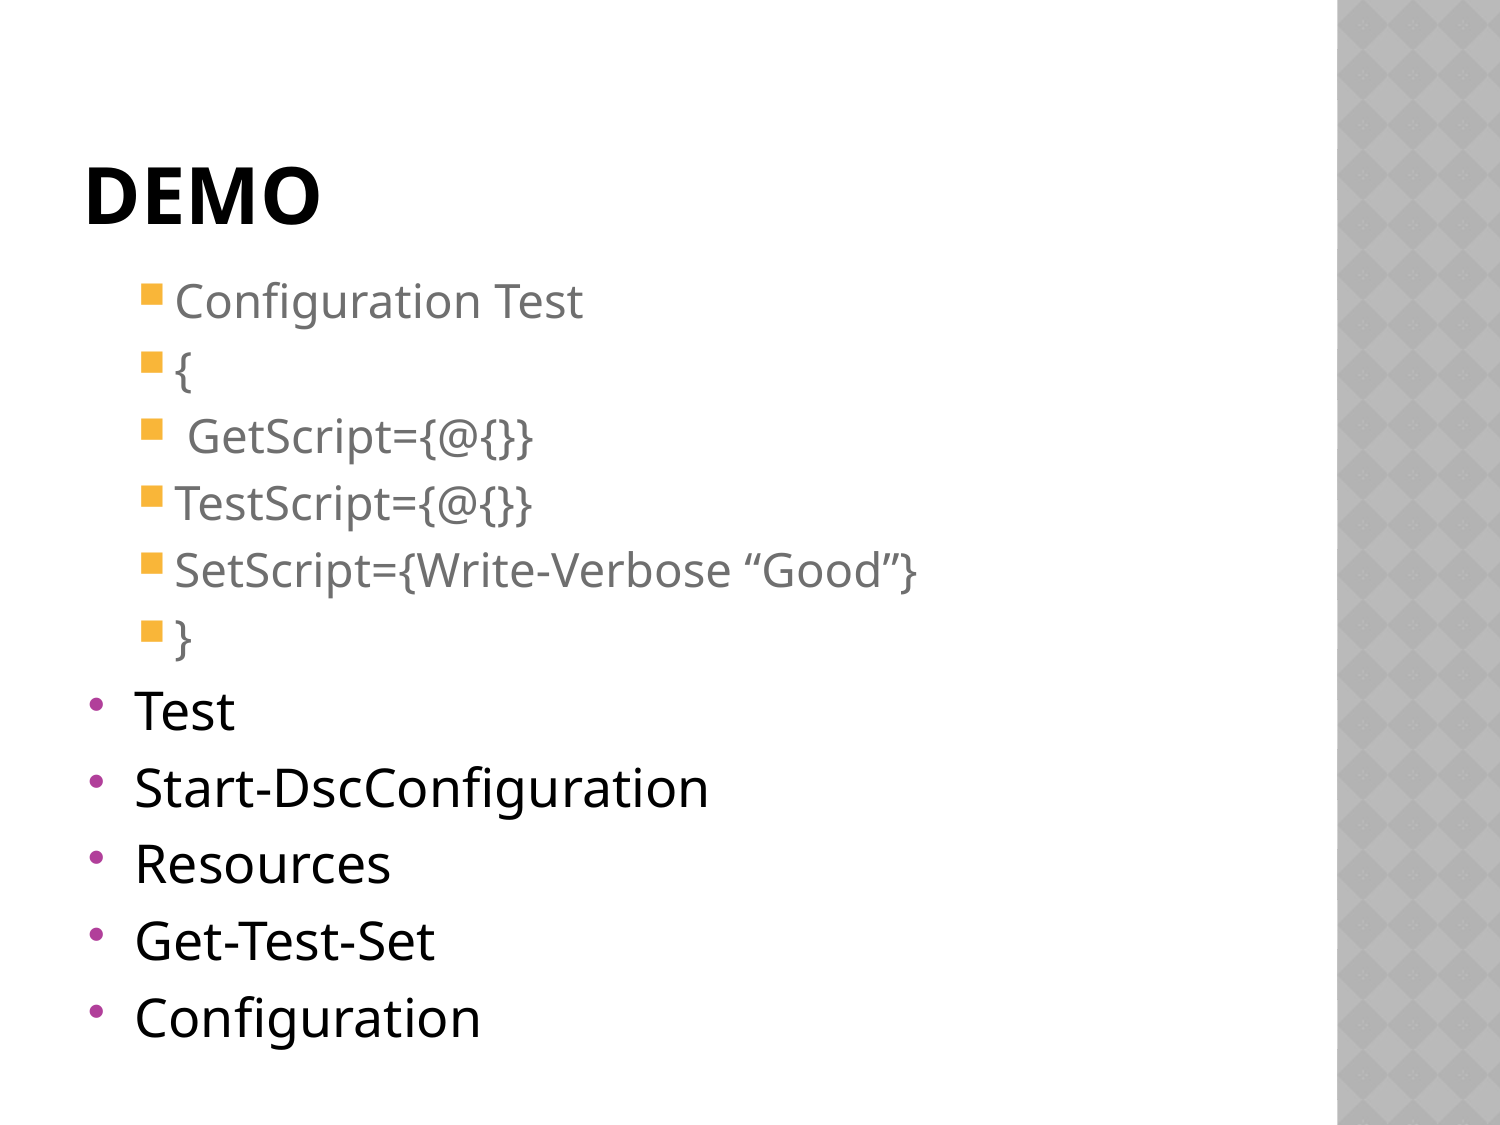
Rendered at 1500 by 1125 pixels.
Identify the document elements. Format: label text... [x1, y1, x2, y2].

title demo [75, 52, 1263, 240]
list Configuration Test { GetScript={@{}} TestScript={@{}} SetScript={Write-Verbose “Good”} } Test Start-DscConfiguration Resources Get-Test-Set Configuration [75, 264, 1263, 1059]
